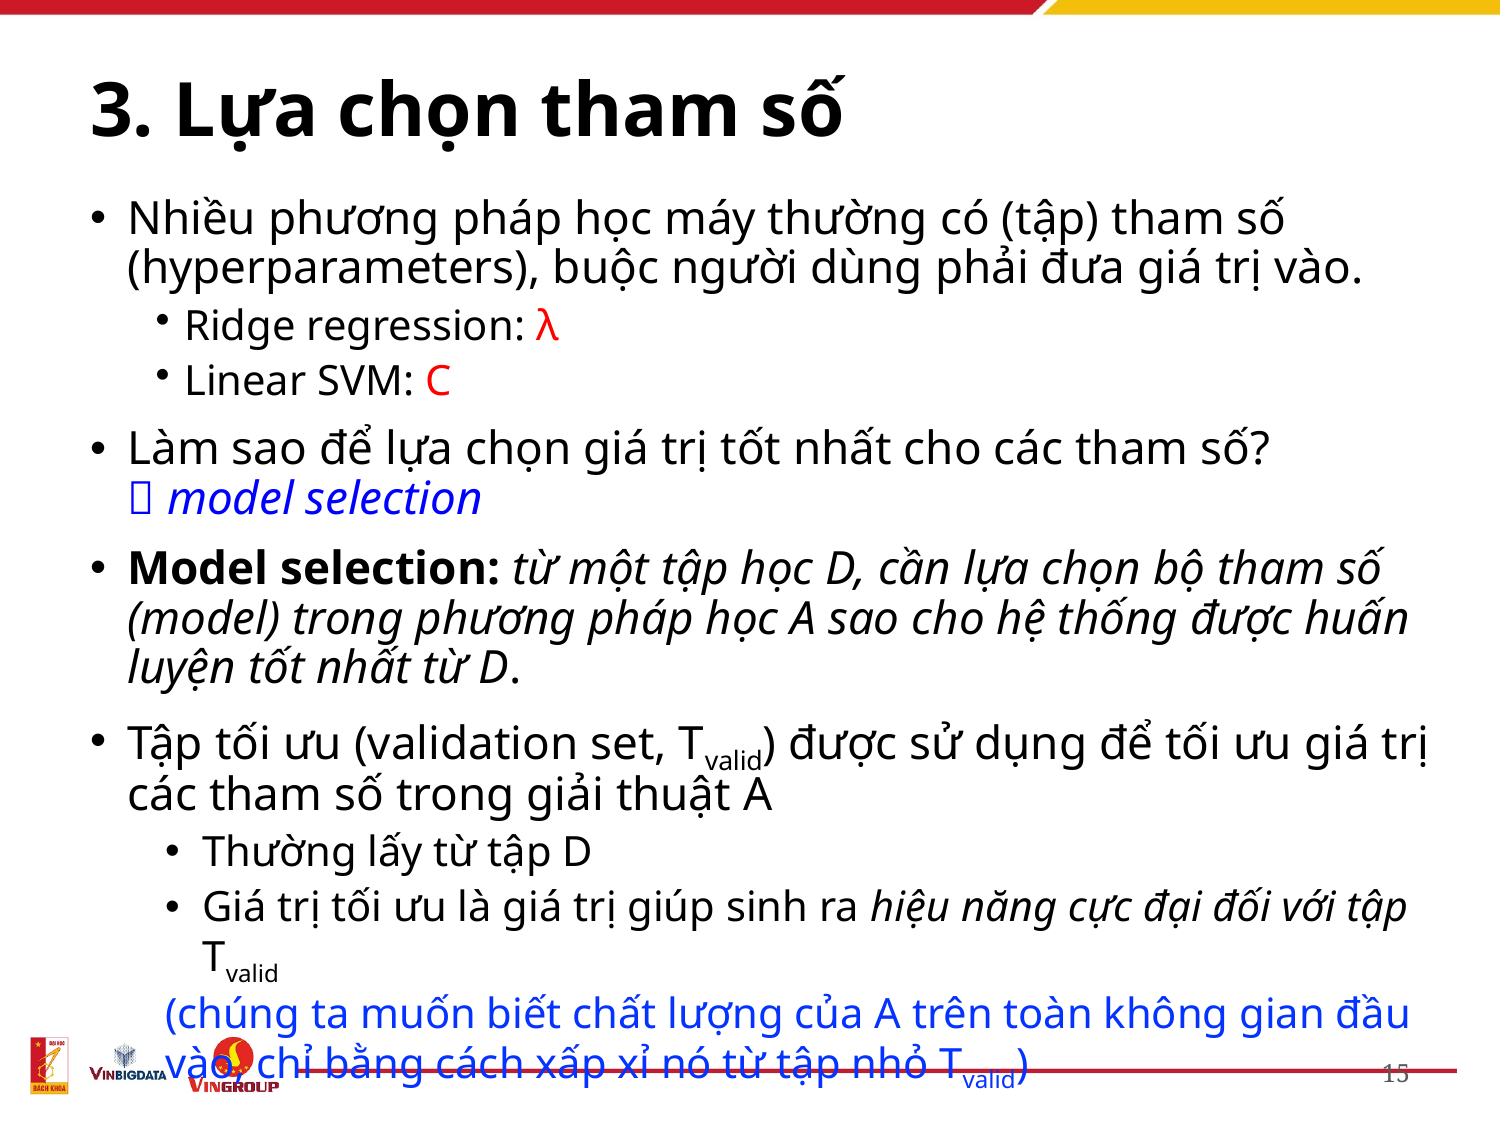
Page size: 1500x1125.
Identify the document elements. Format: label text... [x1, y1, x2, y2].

list Nhiều phương pháp học máy thường có (tập) tham số (hyperparameters), buộc người dùng phải đưa giá trị vào. Ridge regression: λ Linear SVM: C Làm sao để lựa chọn giá trị tốt nhất cho các tham số?  model selection Model selection: từ một tập học D, cần lựa chọn bộ tham số (model) trong phương pháp học A sao cho hệ thống được huấn luyện tốt nhất từ D. Tập tối ưu (validation set, Tvalid) được sử dụng để tối ưu giá trị các tham số trong giải thuật A Thường lấy từ tập D Giá trị tối ưu là giá trị giúp sinh ra hiệu năng cực đại đối với tập Tvalid (chúng ta muốn biết chất lượng của A trên toàn không gian đầu vào, chỉ bằng cách xấp xỉ nó từ tập nhỏ Tvalid) [75, 187, 1477, 1075]
title 3. Lựa chọn tham số [75, 50, 1425, 175]
picture [0, 0, 1500, 1125]
slide_number 15 [1074, 1024, 1425, 1100]
